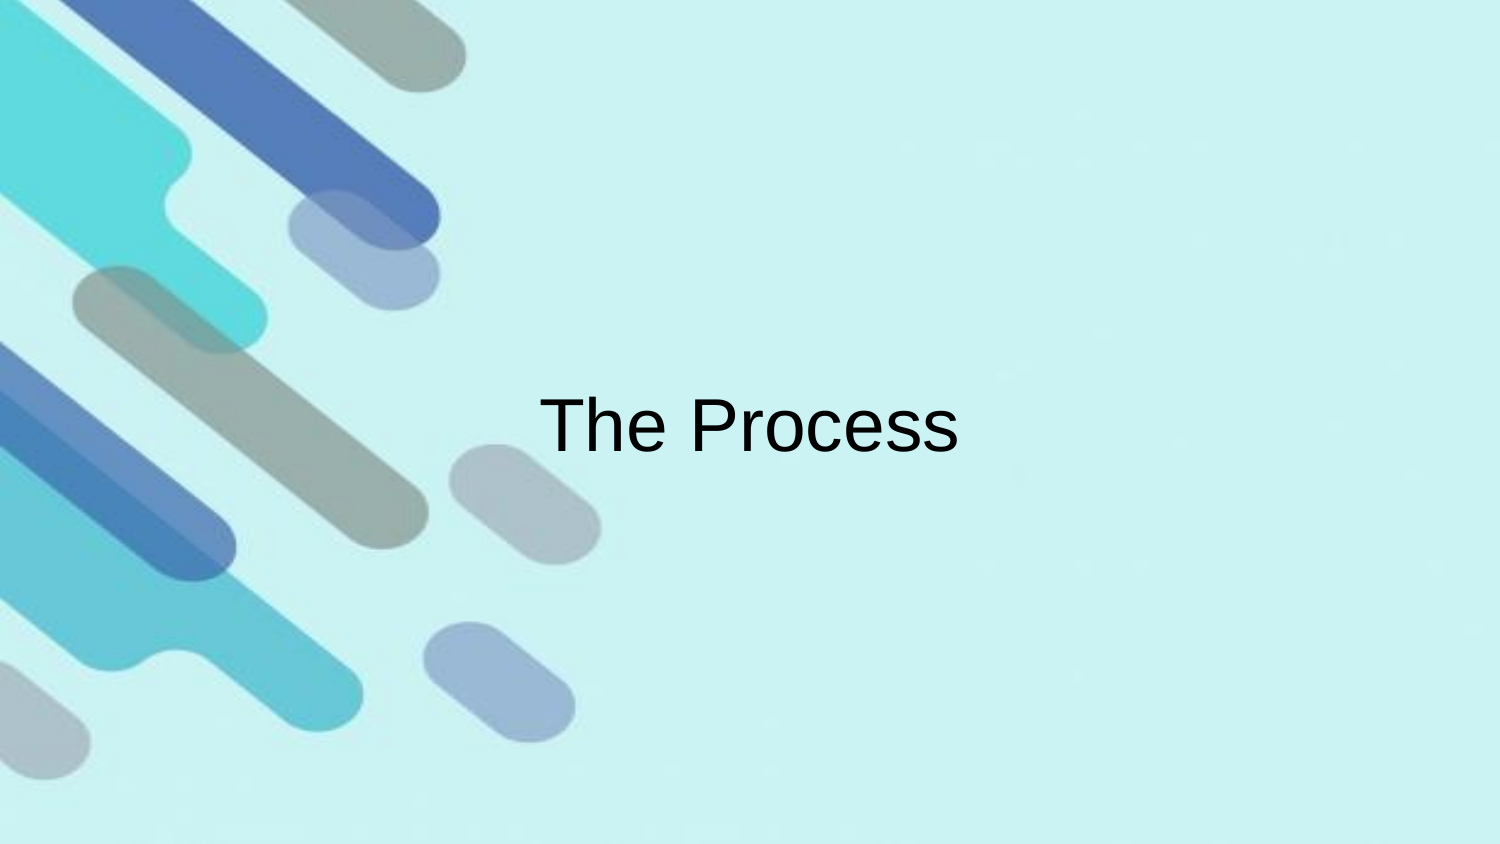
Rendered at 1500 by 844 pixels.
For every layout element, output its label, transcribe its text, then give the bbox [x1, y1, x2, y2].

title The Process [51, 352, 1449, 491]
picture [0, 0, 1500, 844]
